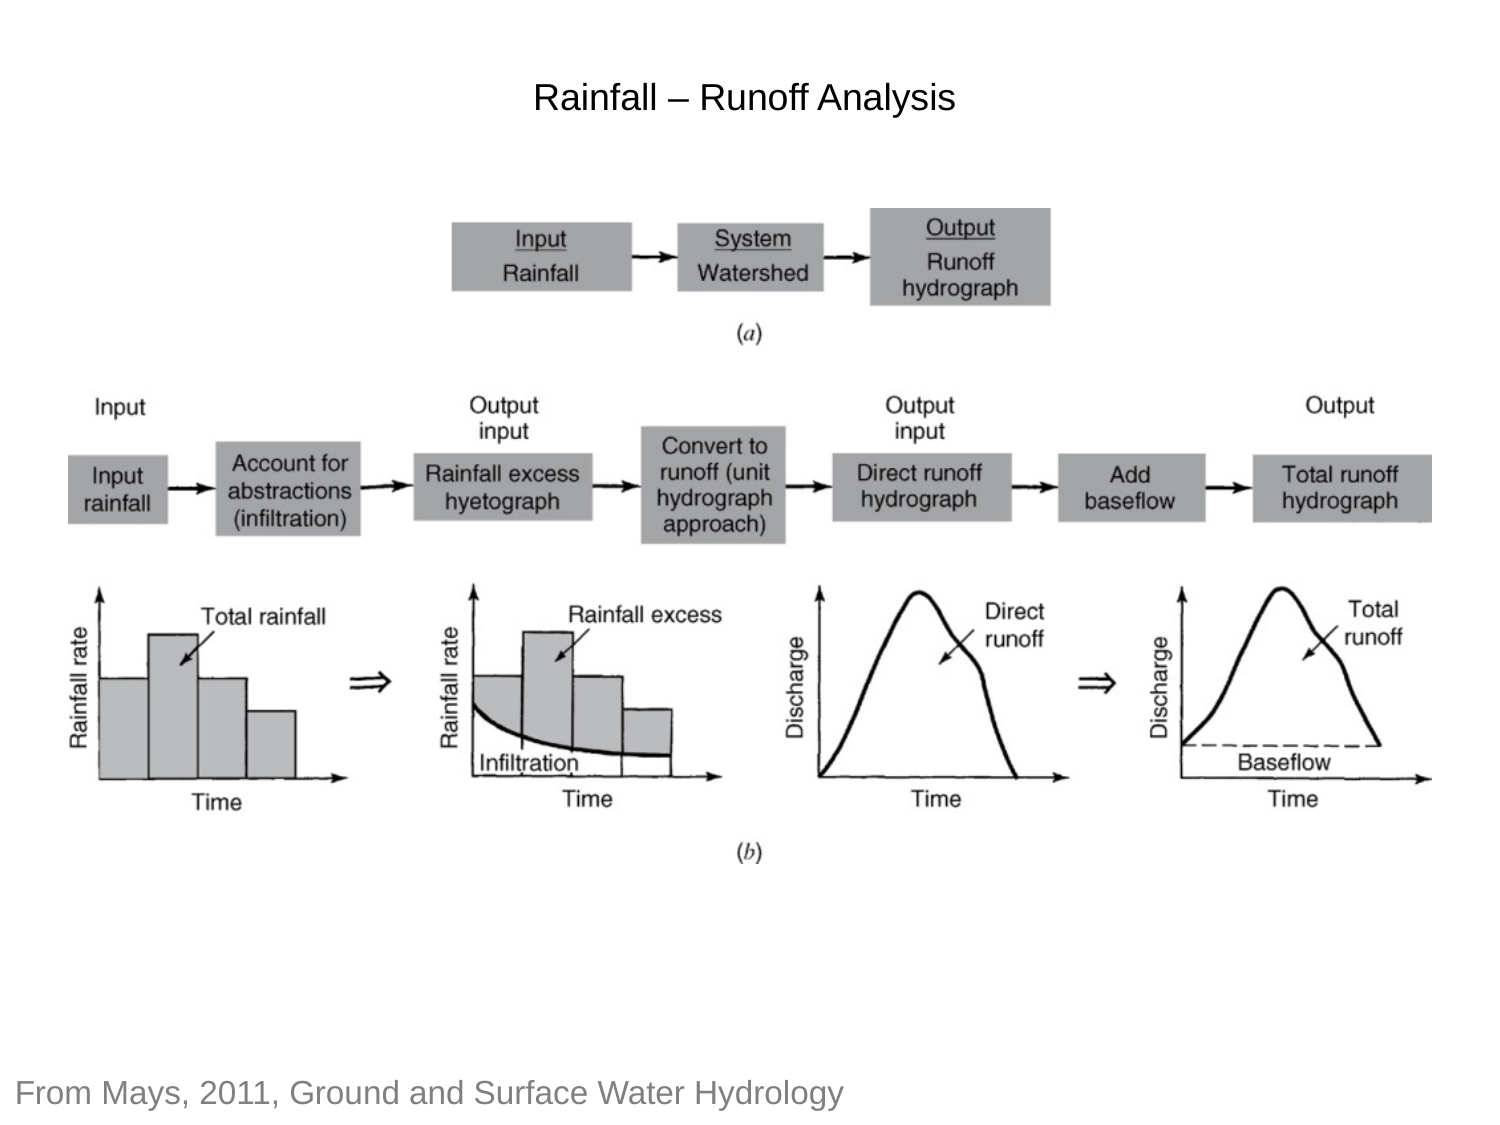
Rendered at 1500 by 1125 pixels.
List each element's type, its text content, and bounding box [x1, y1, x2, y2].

text_box From Mays, 2011, Ground and Surface Water Hydrology [0, 1064, 861, 1119]
text_box Rainfall – Runoff Analysis [518, 65, 982, 125]
picture [68, 208, 1432, 865]
